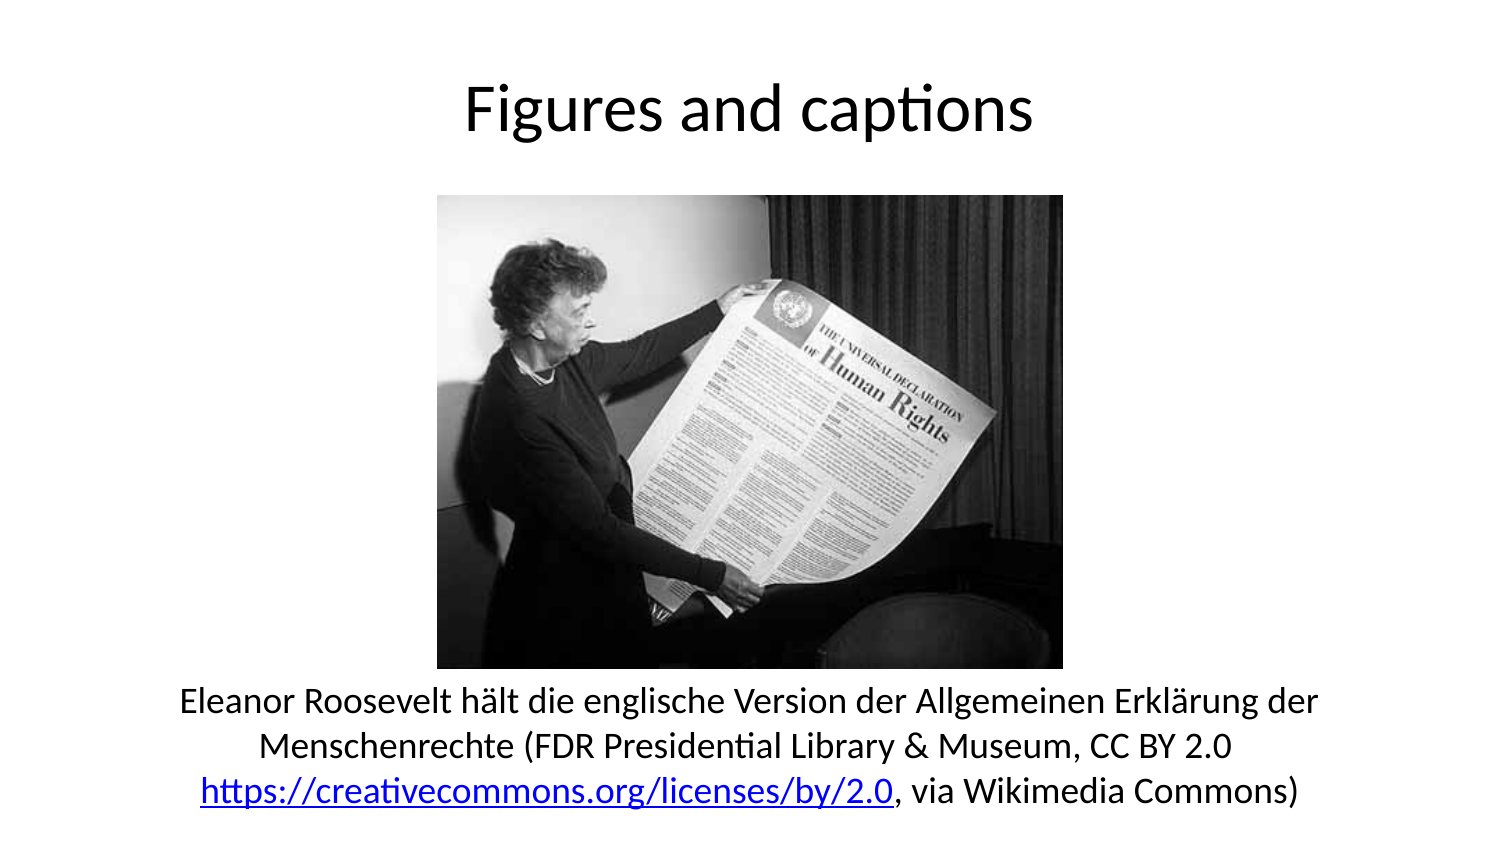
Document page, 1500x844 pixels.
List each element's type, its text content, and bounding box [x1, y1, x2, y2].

title Figures and captions [75, 33, 1425, 175]
picture [437, 195, 1063, 669]
text_box Eleanor Roosevelt hält die englische Version der Allgemeinen Erklärung der Menschenrechte (FDR Presidential Library & Museum, CC BY 2.0 https://creativecommons.org/licenses/by/2.0, via Wikimedia Commons) [74, 668, 1425, 753]
